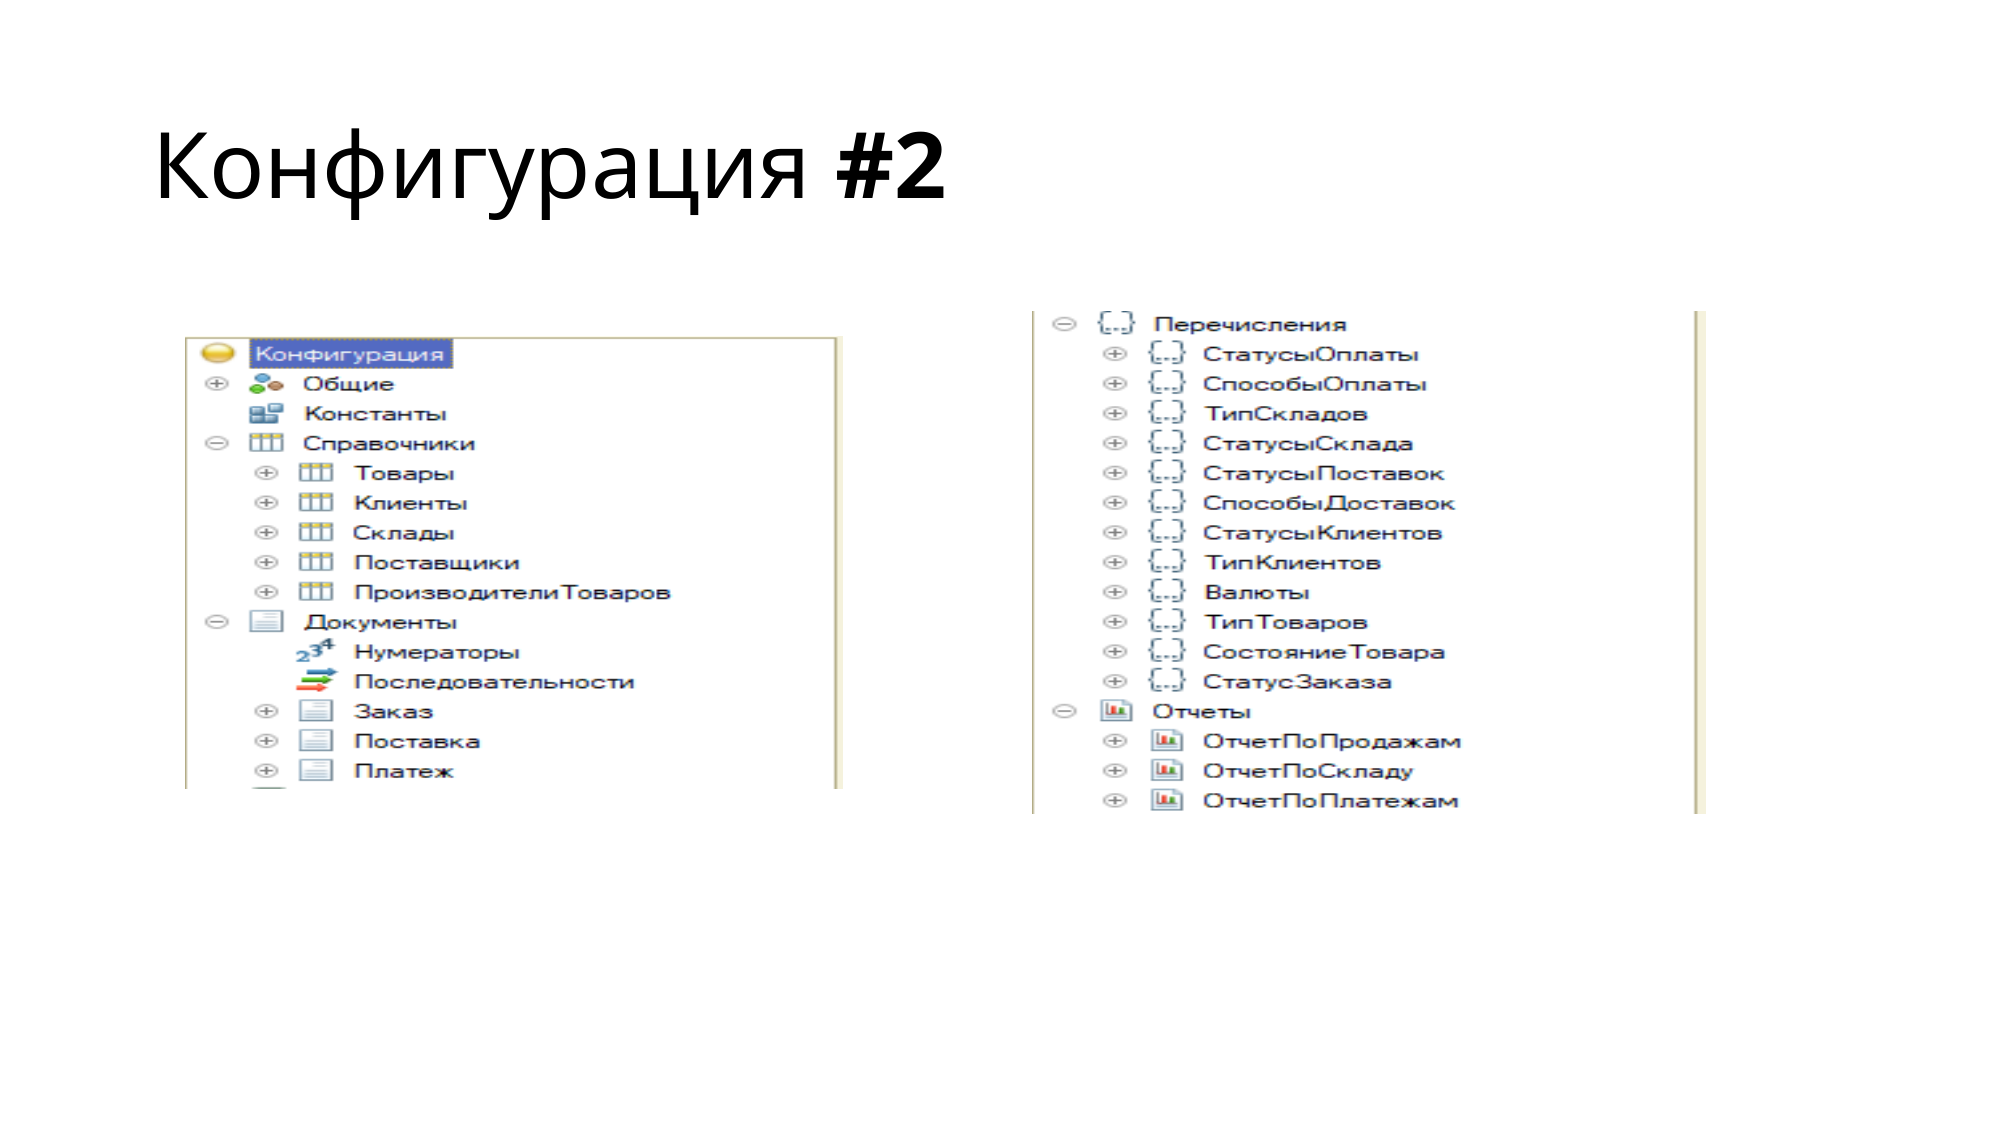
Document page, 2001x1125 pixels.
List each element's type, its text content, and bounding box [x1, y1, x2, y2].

title Конфигурация #2 [137, 59, 1863, 278]
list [185, 336, 843, 789]
picture [1032, 311, 1706, 814]
